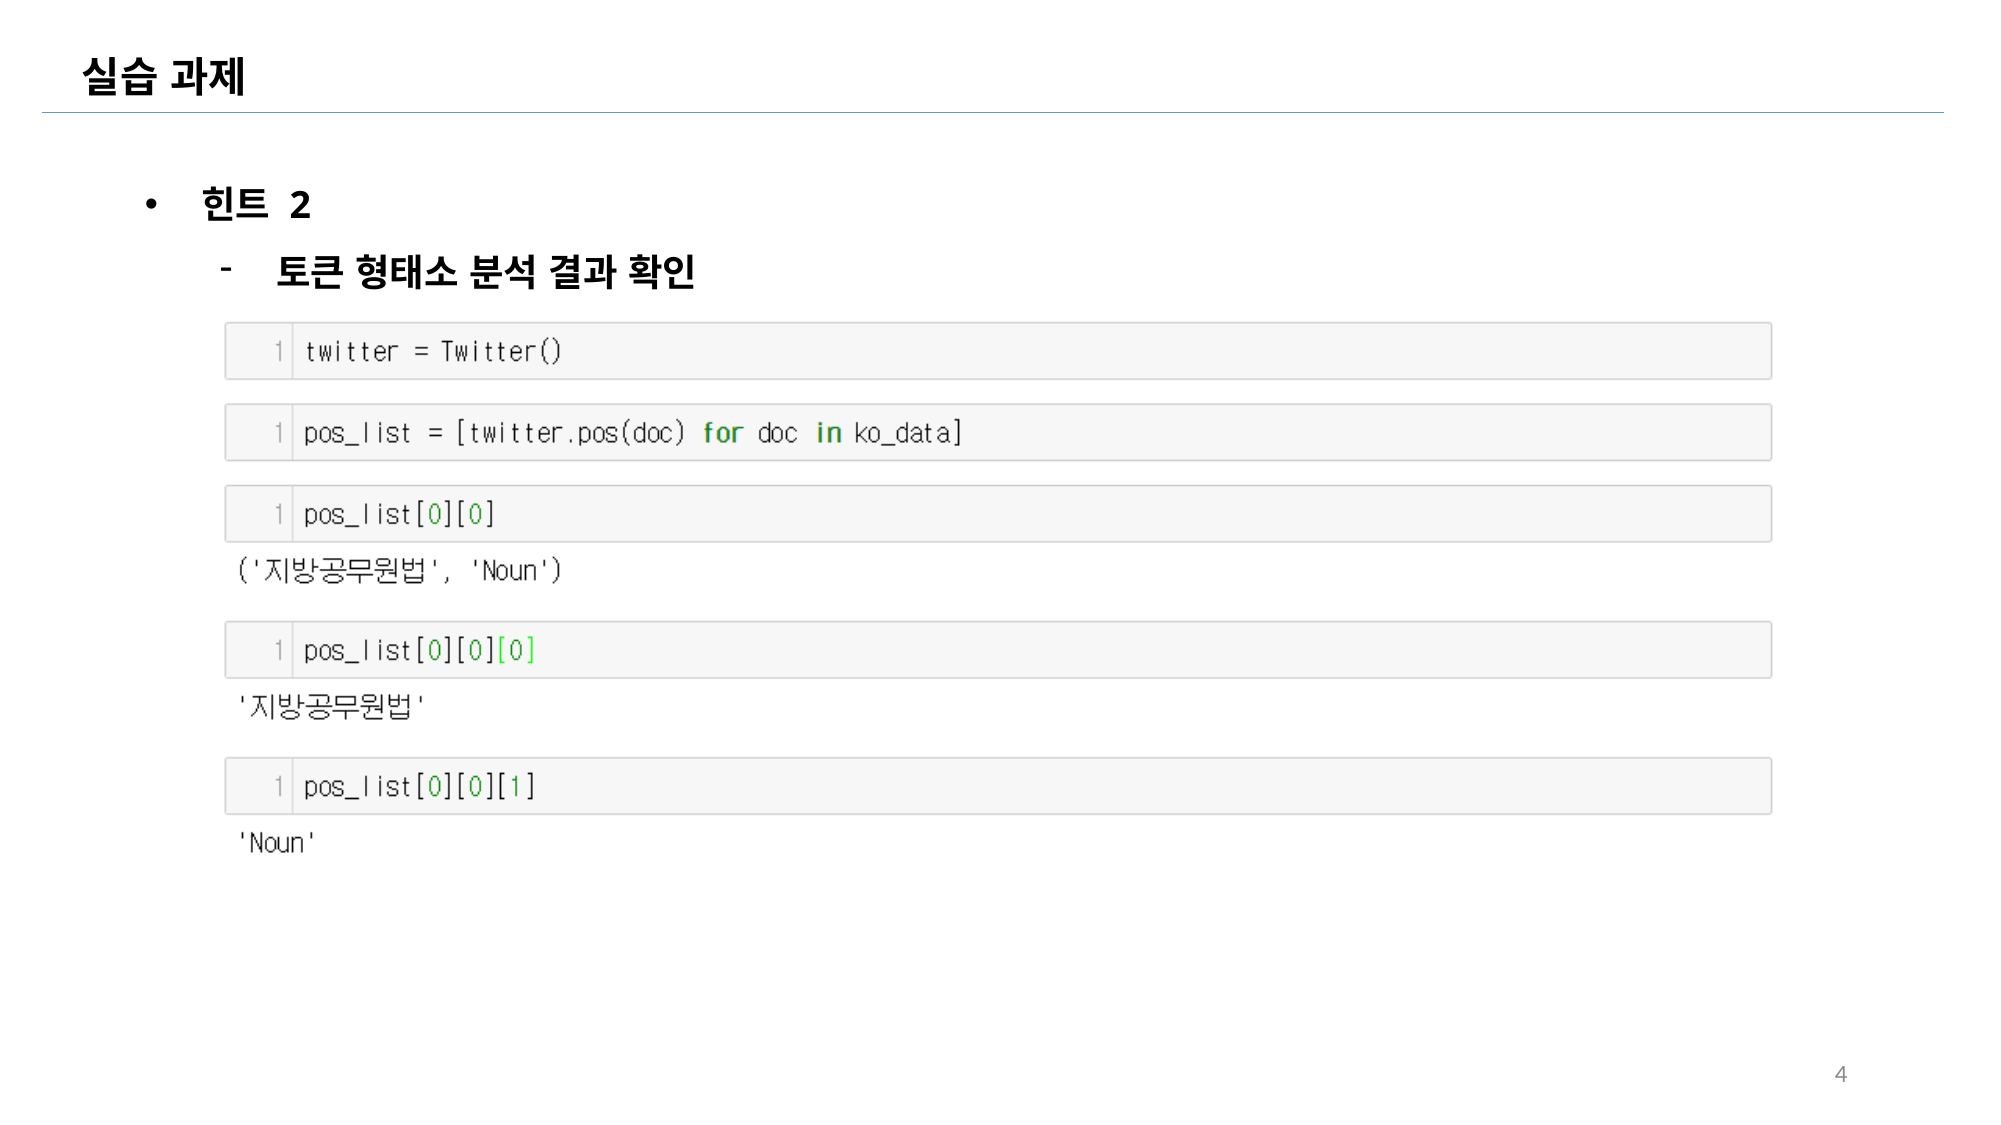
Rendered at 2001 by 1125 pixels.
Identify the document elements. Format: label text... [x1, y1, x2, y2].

text_box 힌트 2 토큰 형태소 분석 결과 확인 [54, 151, 1945, 302]
picture [217, 316, 1783, 870]
text_box 실습 과제 [66, 42, 1516, 108]
slide_number 4 [1412, 1042, 1863, 1103]
